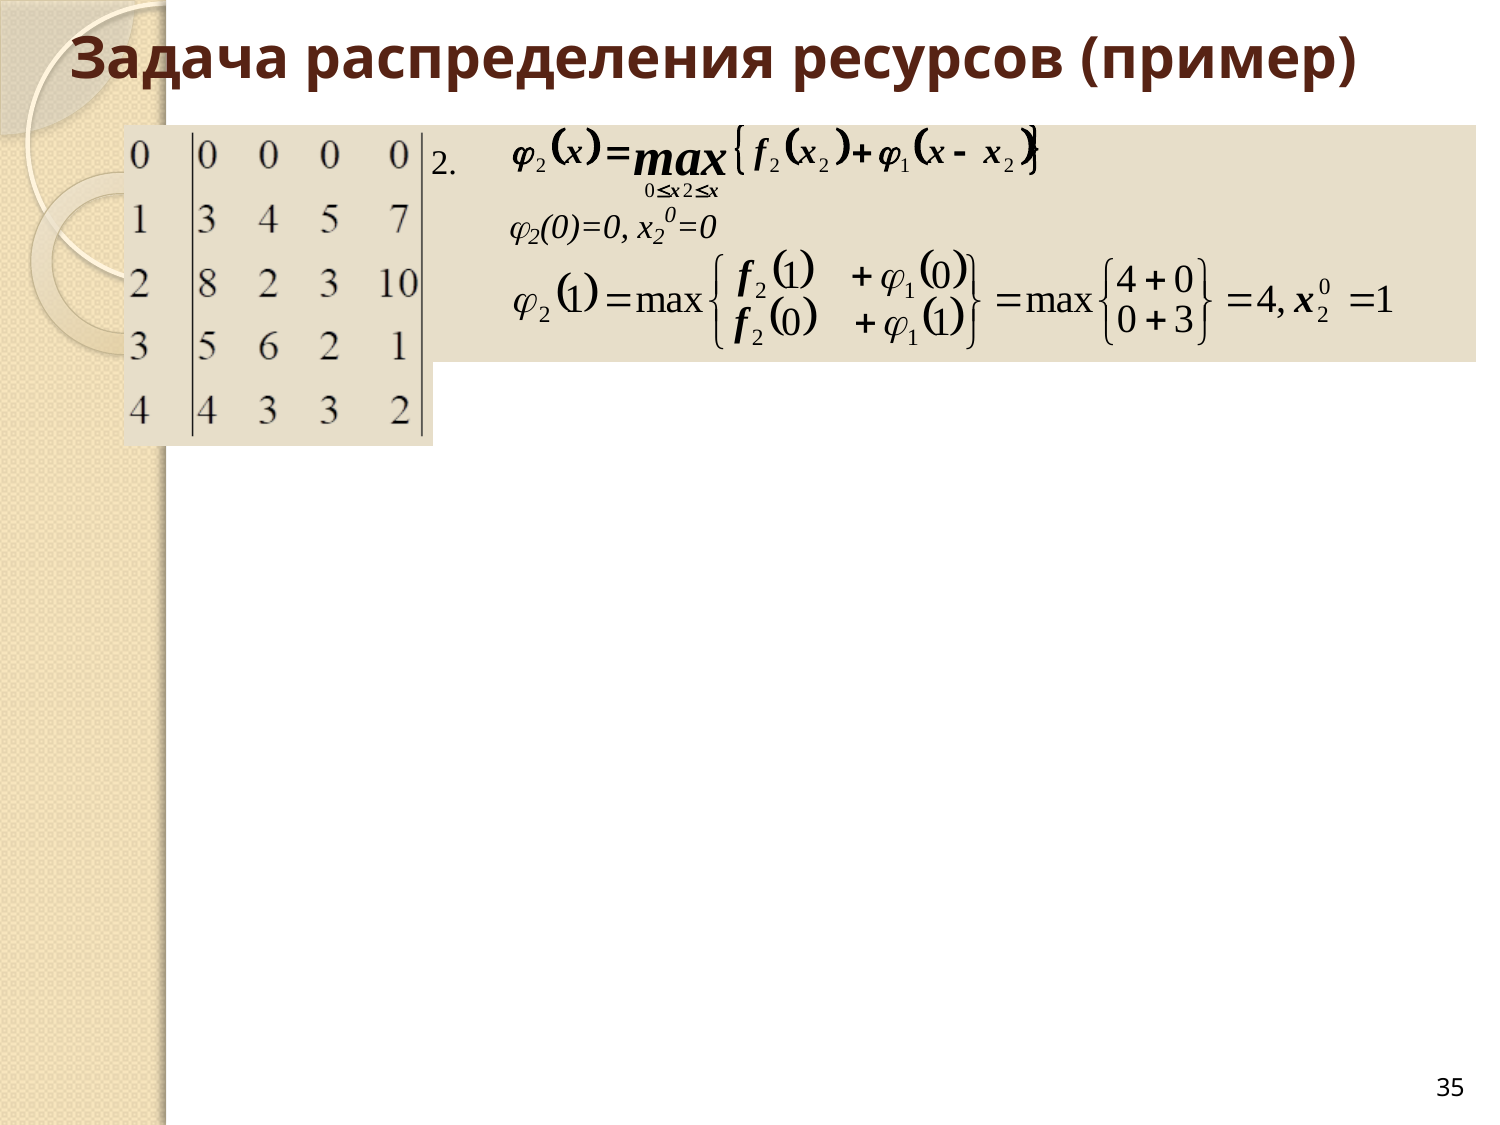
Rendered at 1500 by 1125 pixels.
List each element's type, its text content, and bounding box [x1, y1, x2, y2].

title Задача распределения ресурсов (пример) [54, 3, 1496, 108]
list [123, 125, 434, 446]
picture [430, 125, 1476, 363]
slide_number 35 [1413, 1034, 1488, 1113]
